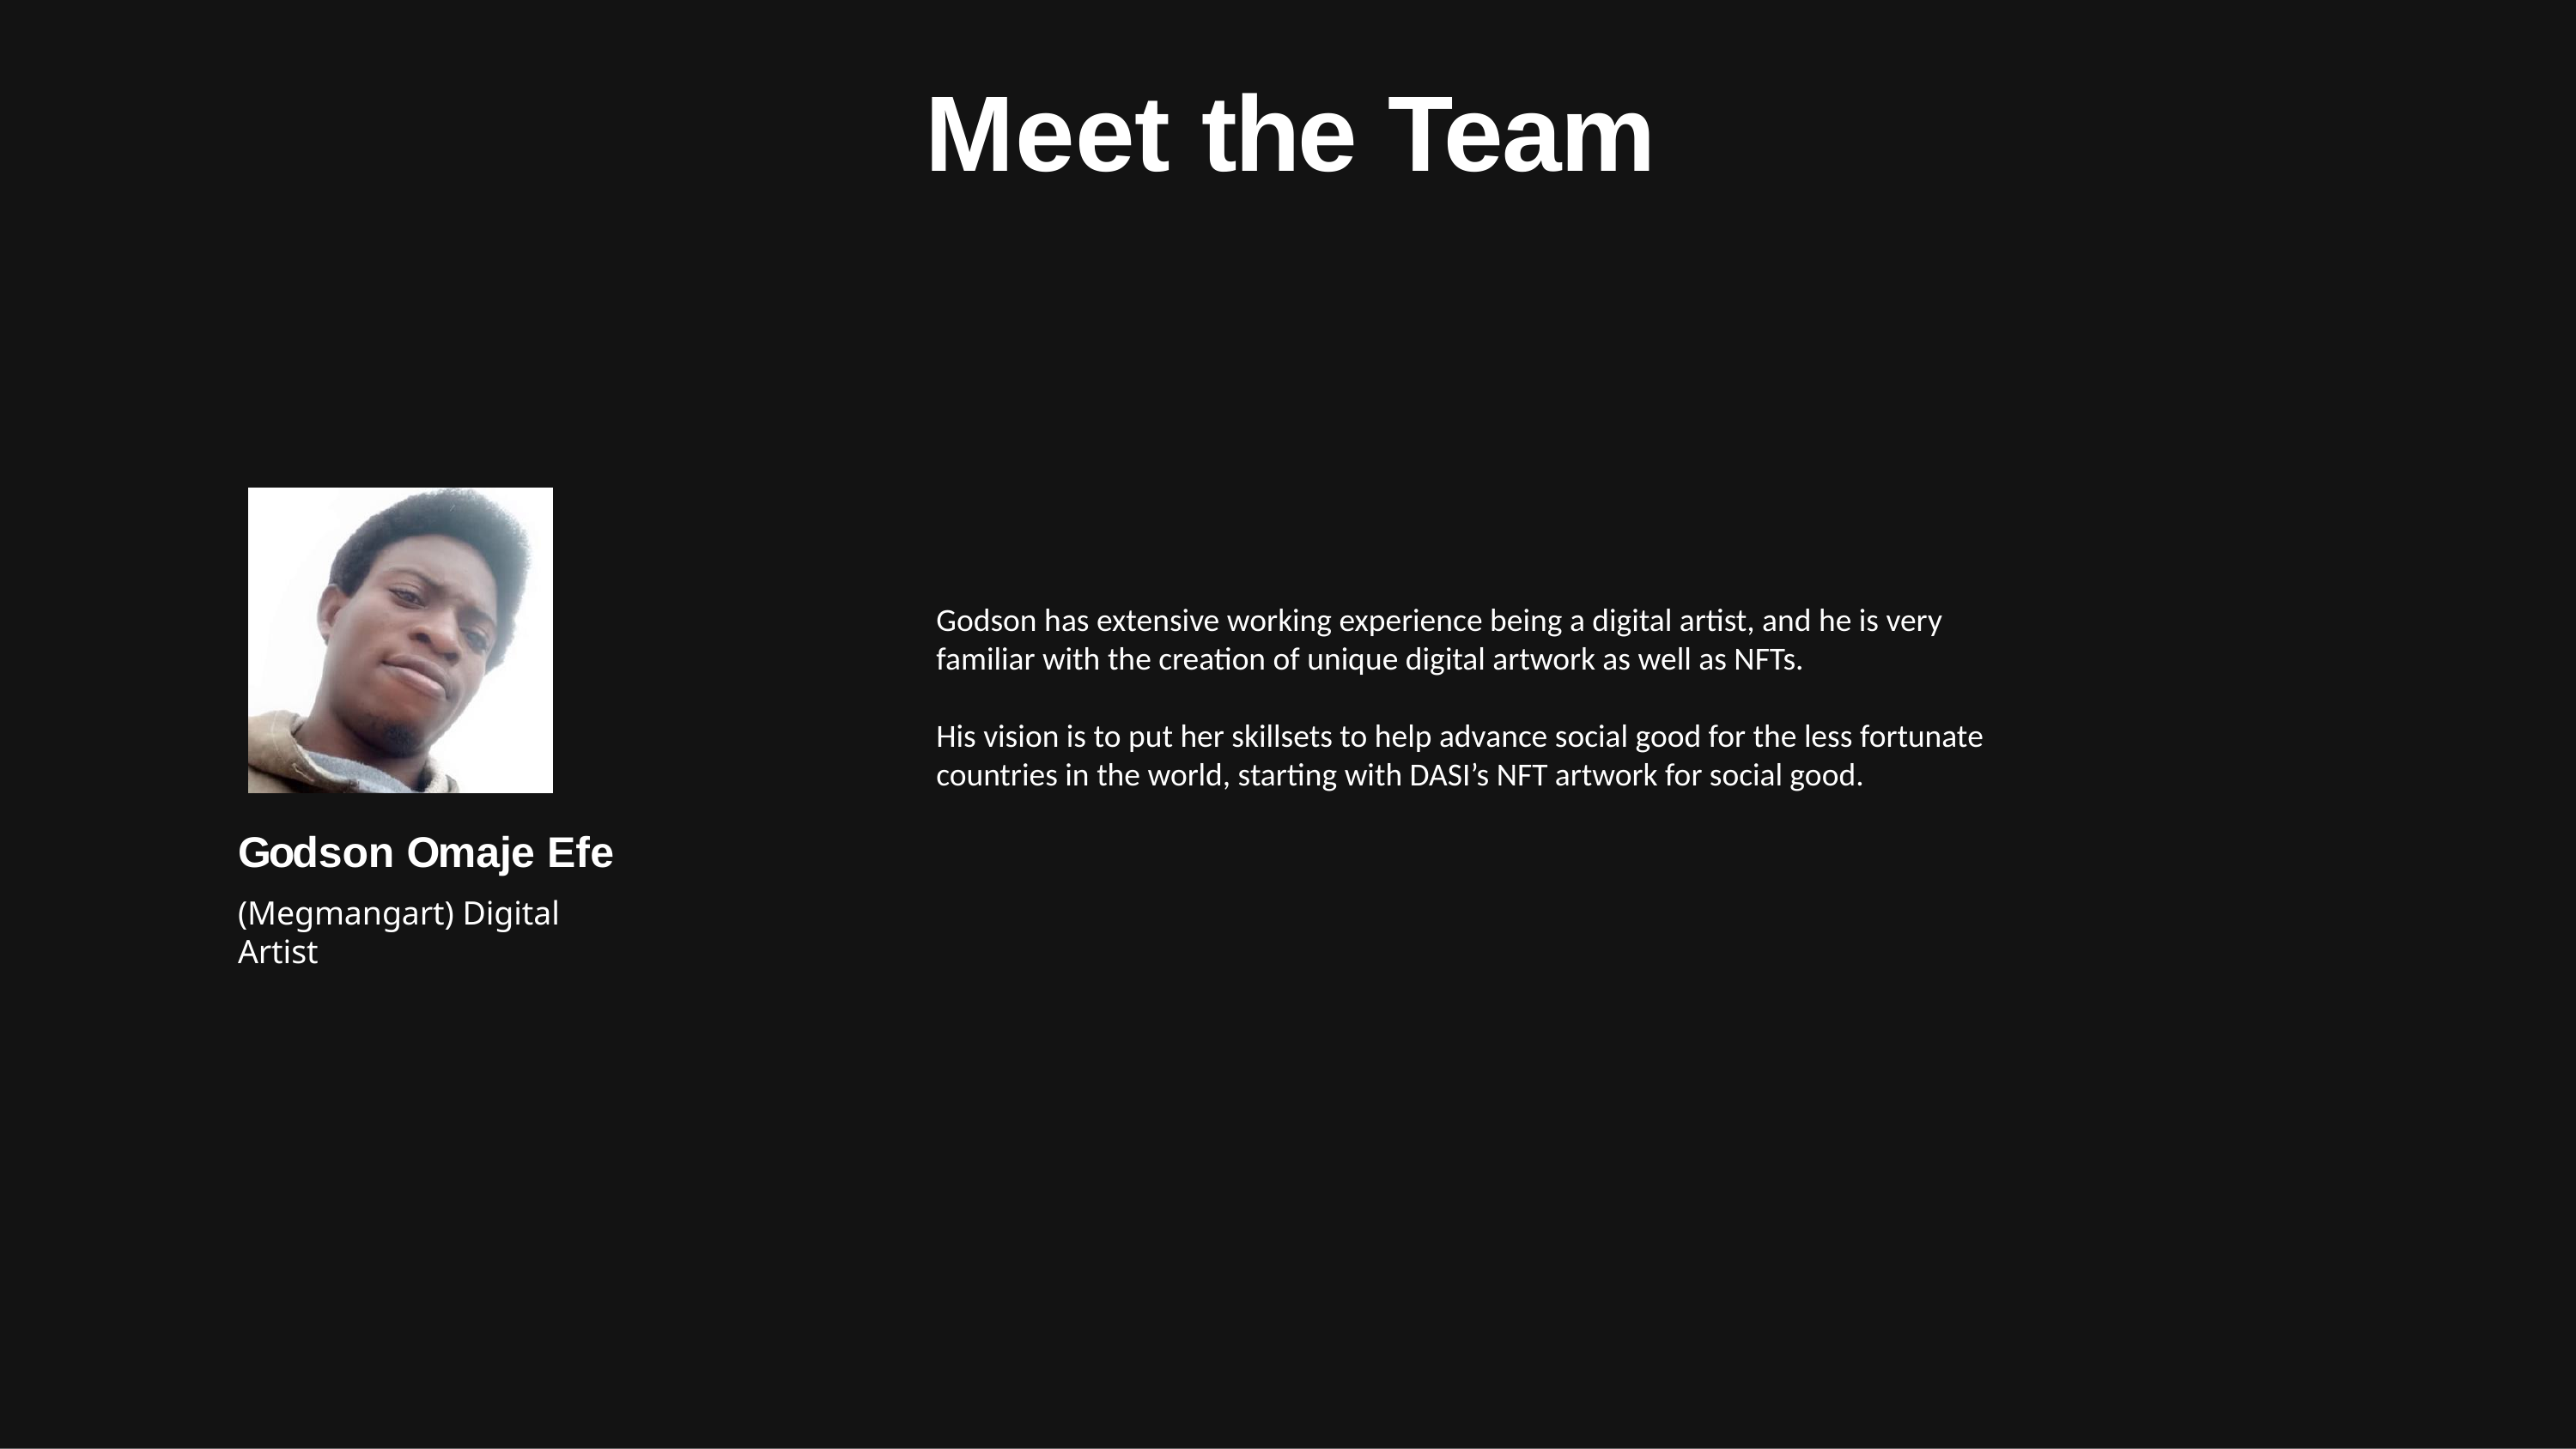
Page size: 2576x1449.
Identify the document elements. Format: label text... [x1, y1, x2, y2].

title Meet the Team [923, 62, 1656, 306]
picture [248, 488, 553, 793]
text_box Godson has extensive working experience being a digital artist, and he is very familiar with the creation of unique digital artwork as well as NFTs. His vision is to put her skillsets to help advance social good for the less fortunate countries in the world, starting with DASI’s NFT artwork for social good. [923, 592, 2051, 798]
text_box Godson Omaje Efe (Megmangart) Digital Artist [236, 801, 630, 970]
